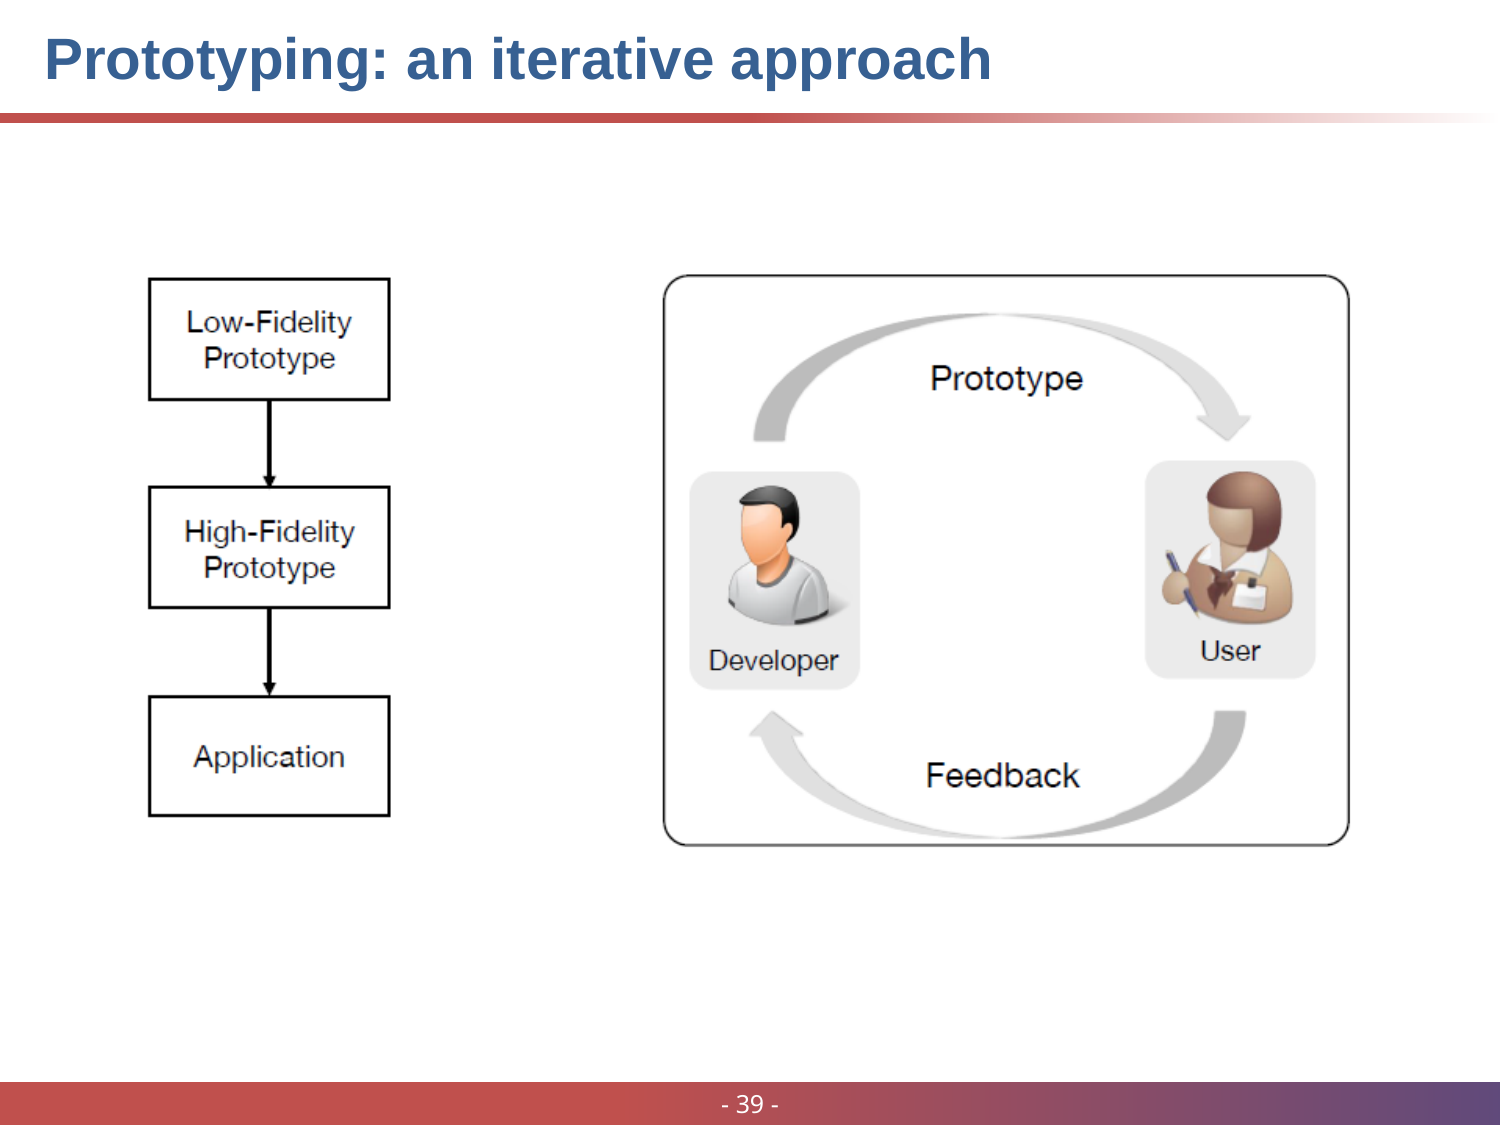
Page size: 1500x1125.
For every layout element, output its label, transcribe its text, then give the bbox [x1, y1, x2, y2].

picture [128, 255, 1372, 869]
slide_number 39 [575, 1082, 925, 1125]
title Prototyping: an iterative approach [29, 0, 1483, 114]
